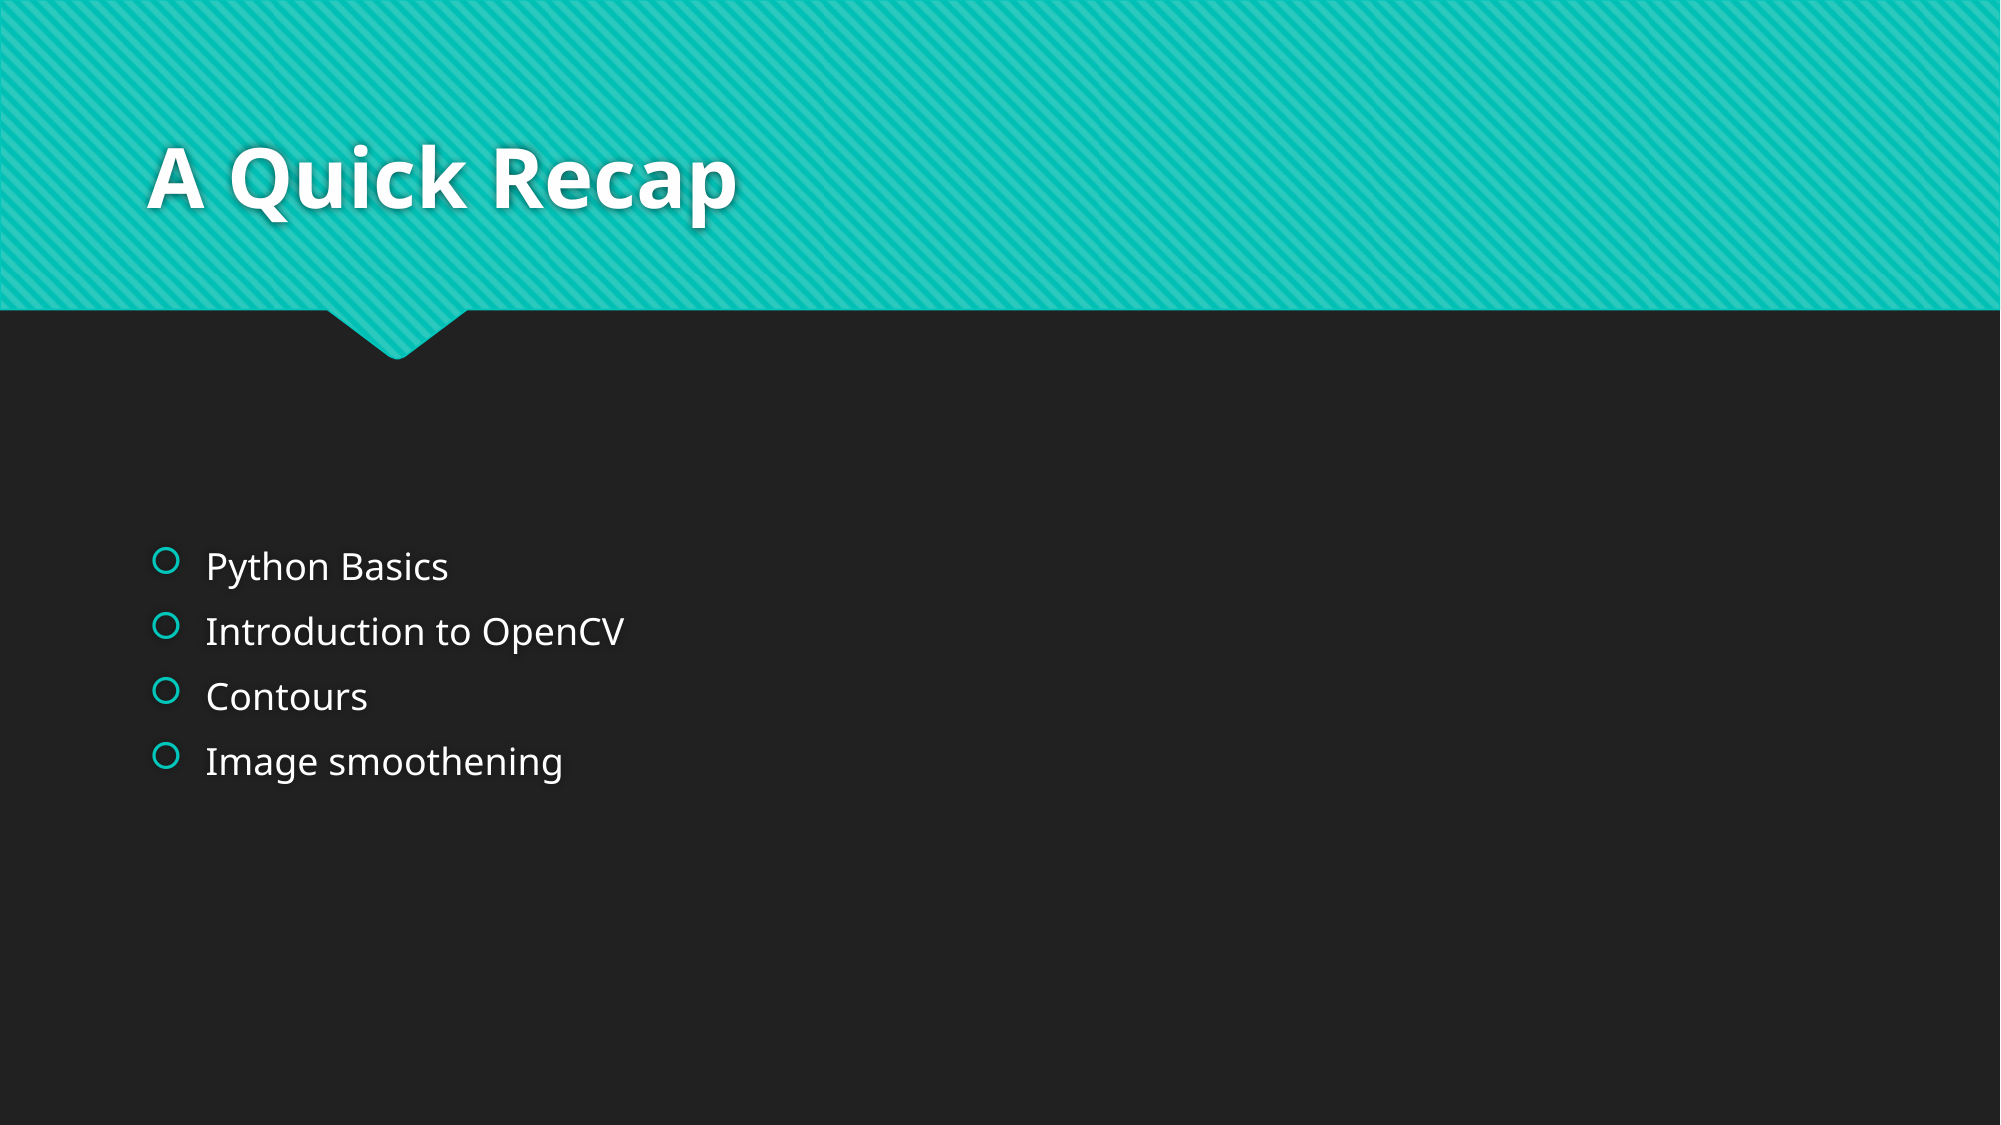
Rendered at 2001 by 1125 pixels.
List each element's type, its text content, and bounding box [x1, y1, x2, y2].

list Python Basics Introduction to OpenCV Contours Image smoothening [134, 364, 1866, 962]
title A Quick Recap [132, 73, 1868, 233]
